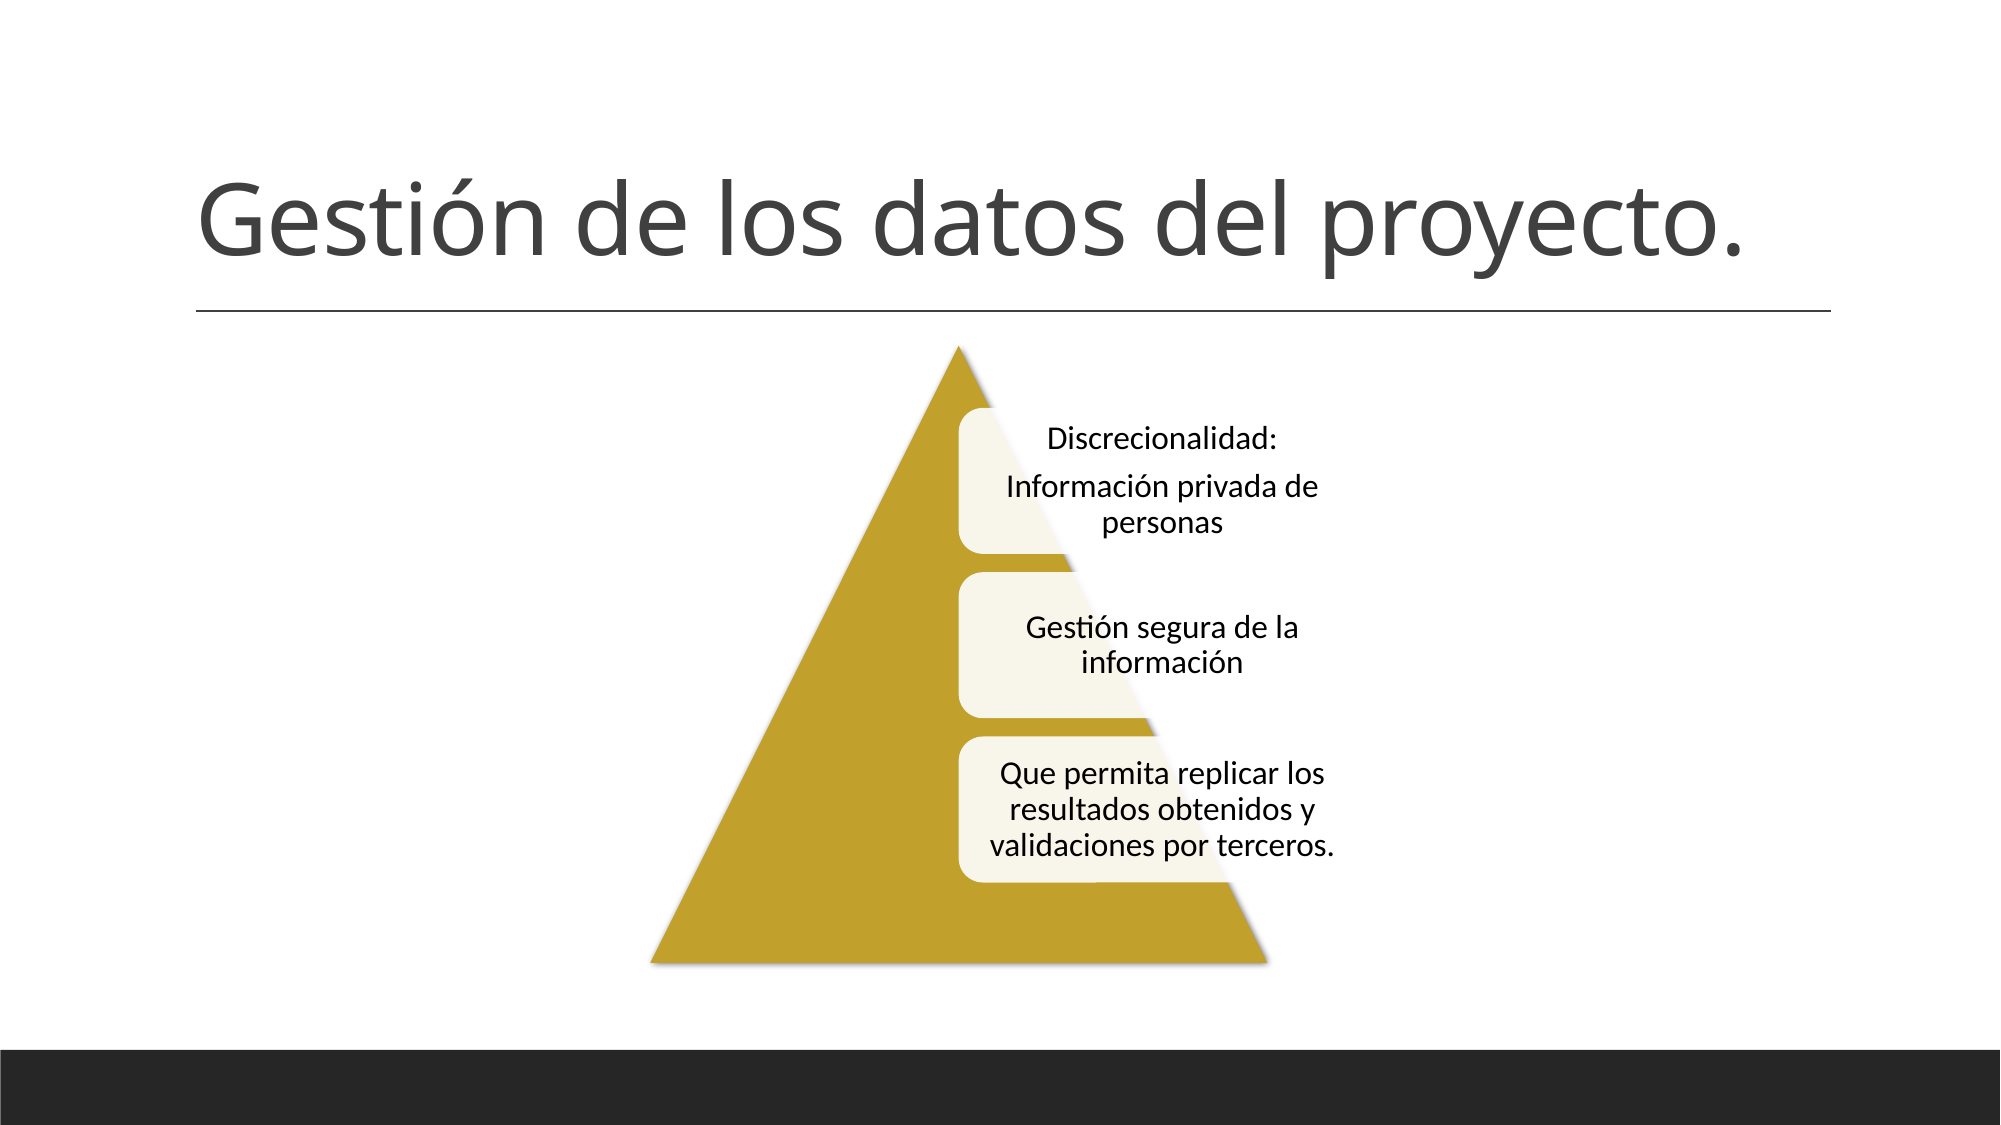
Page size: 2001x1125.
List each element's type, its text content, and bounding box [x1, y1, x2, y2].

title Gestión de los datos del proyecto. [180, 47, 1830, 285]
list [179, 345, 1831, 964]
